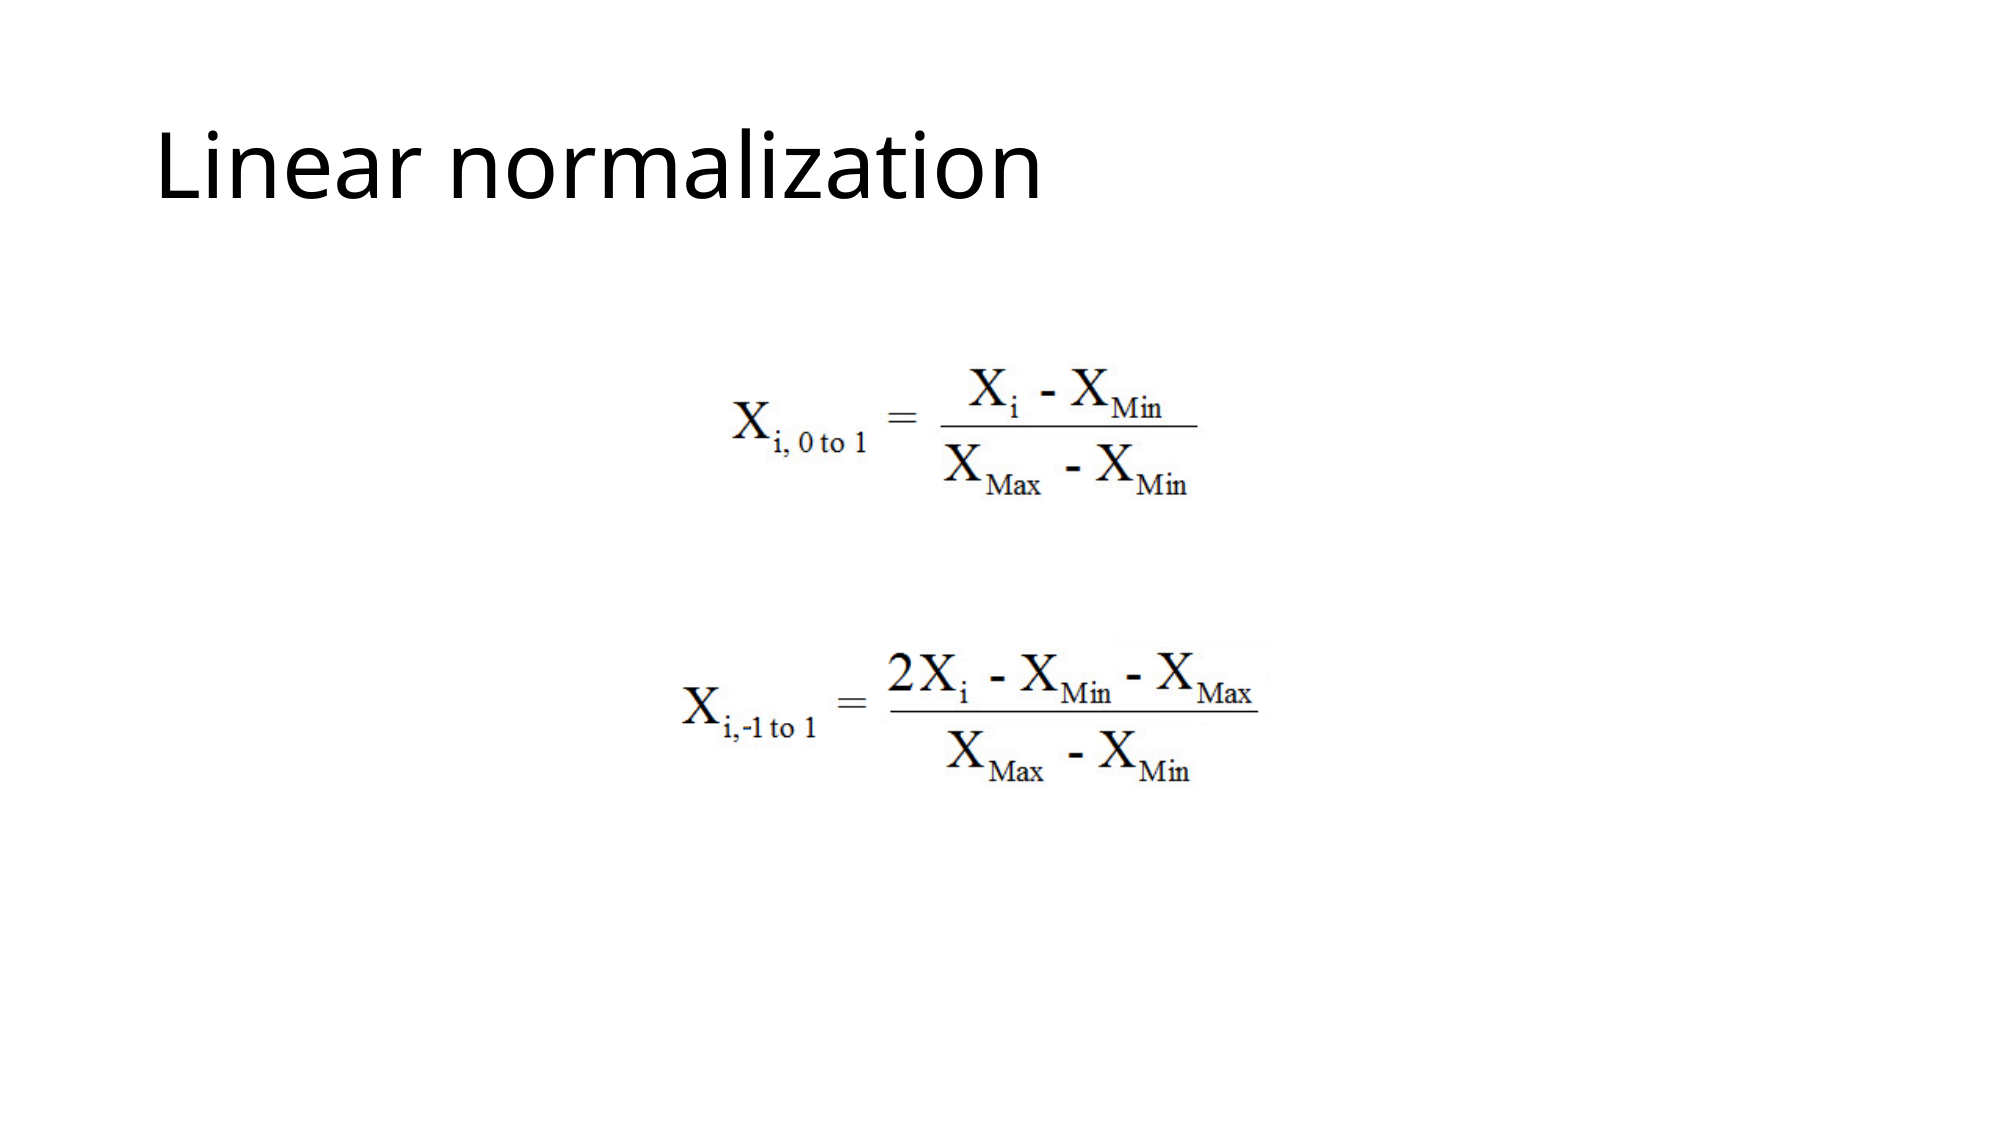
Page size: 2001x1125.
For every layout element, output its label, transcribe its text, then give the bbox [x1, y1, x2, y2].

title Linear normalization [138, 60, 1864, 278]
picture [717, 338, 1226, 520]
picture [659, 622, 1285, 798]
